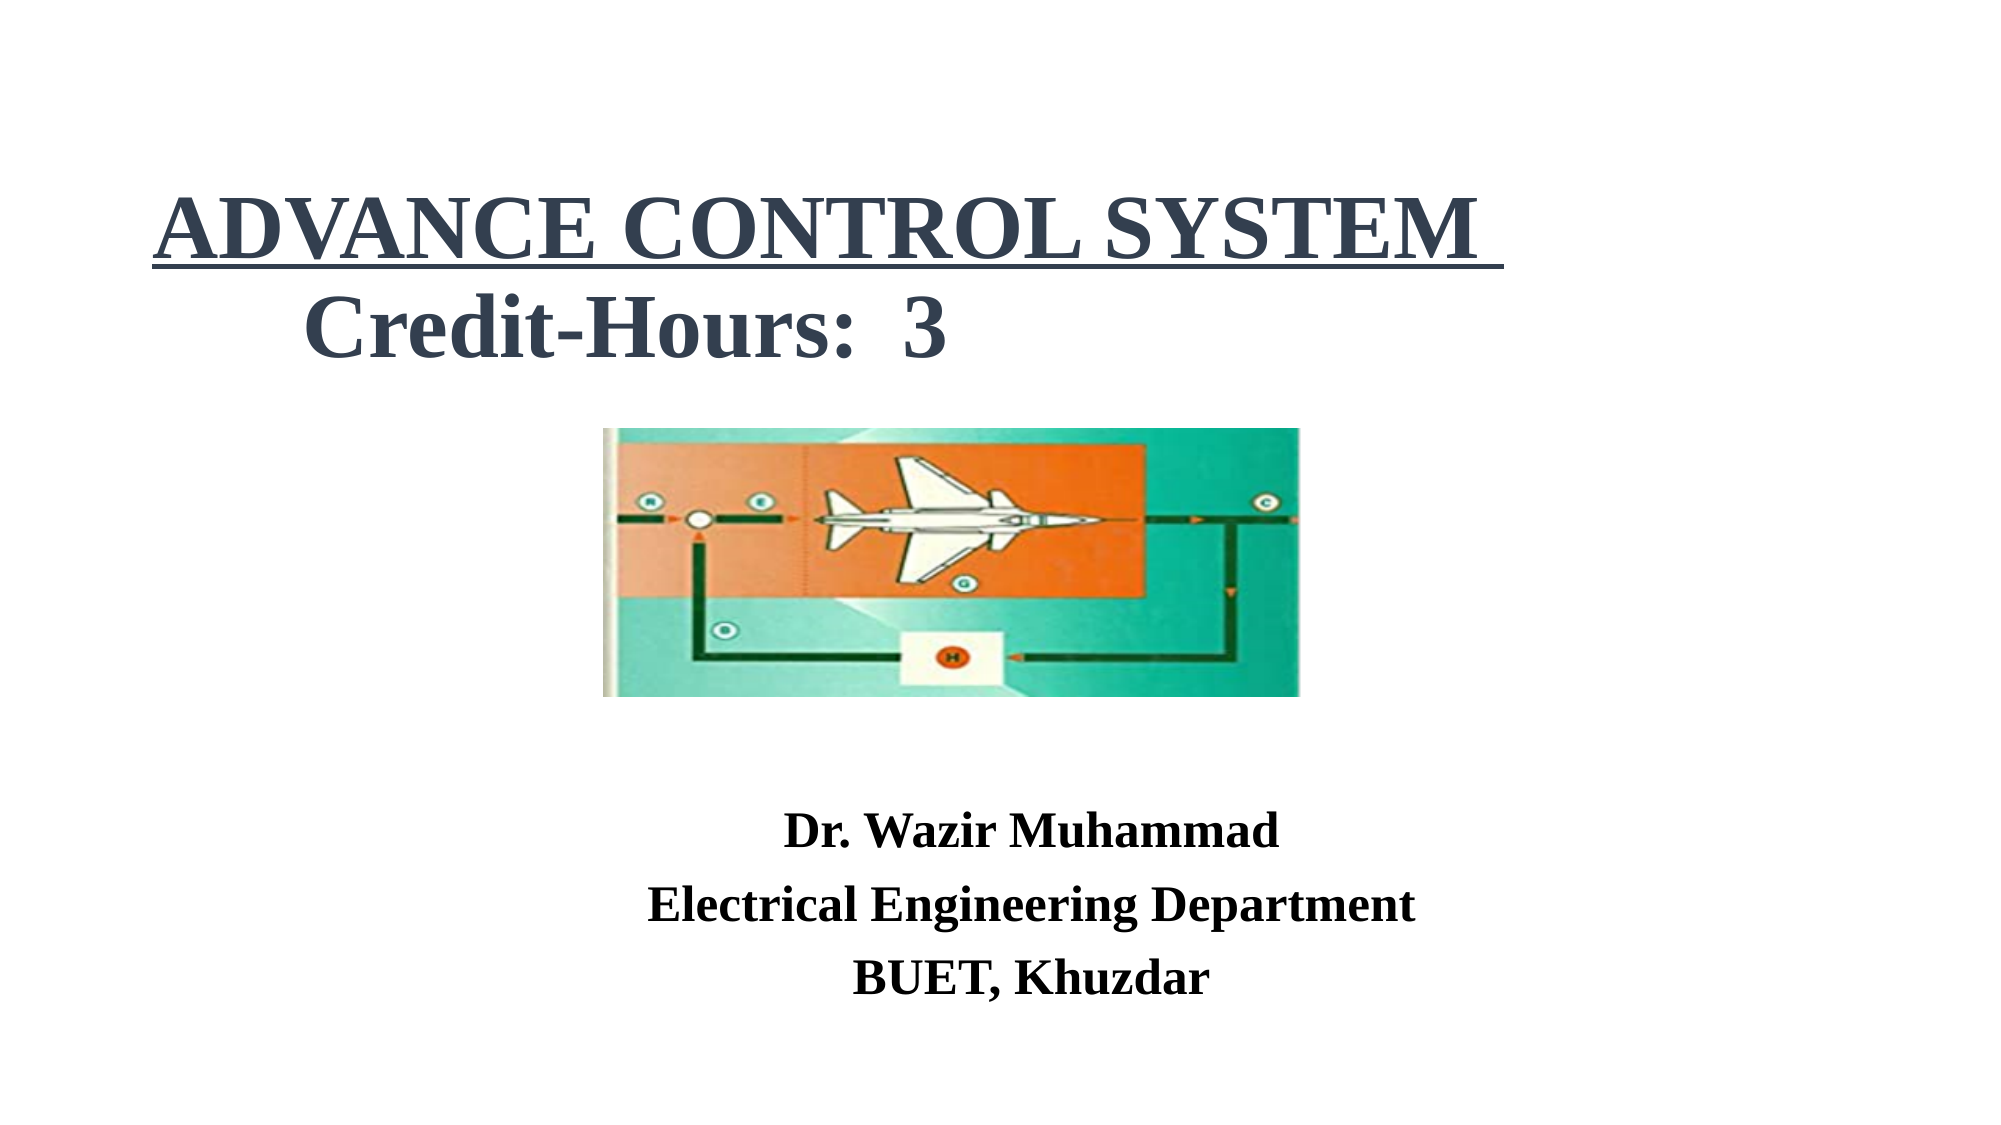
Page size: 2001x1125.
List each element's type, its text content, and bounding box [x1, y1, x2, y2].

picture [603, 428, 1304, 697]
list Dr. Wazir Muhammad Electrical Engineering Department BUET, Khuzdar [137, 795, 1926, 1014]
title ADVANCE CONTROL SYSTEM Credit-Hours: 3 [137, 170, 1863, 388]
